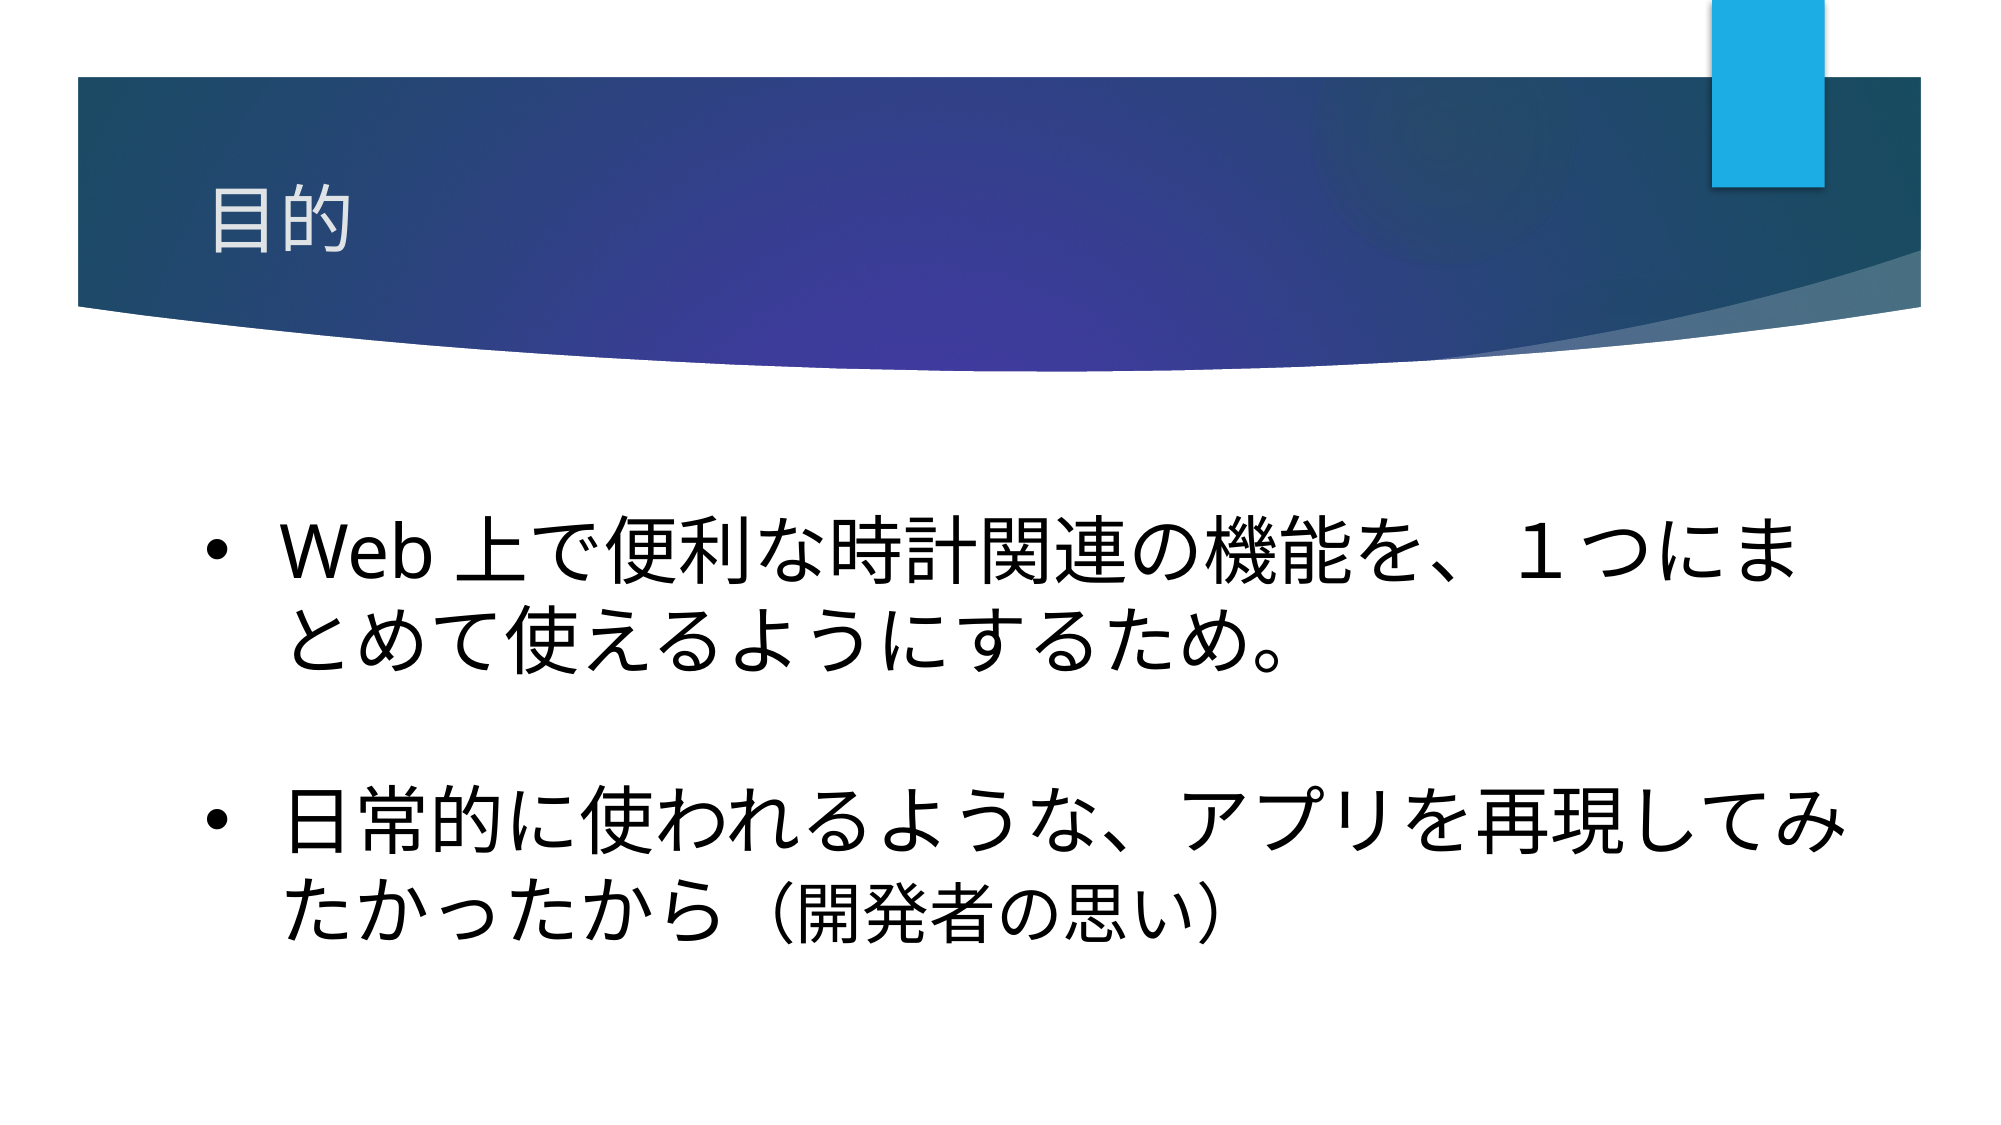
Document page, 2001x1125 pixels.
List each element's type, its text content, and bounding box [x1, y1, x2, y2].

text_box Web上で便利な時計関連の機能を、１つにまとめて使えるようにするため。 日常的に使われるような、アプリを再現してみたかったから（開発者の思い） [189, 495, 1879, 961]
title 目的 [189, 159, 1627, 276]
